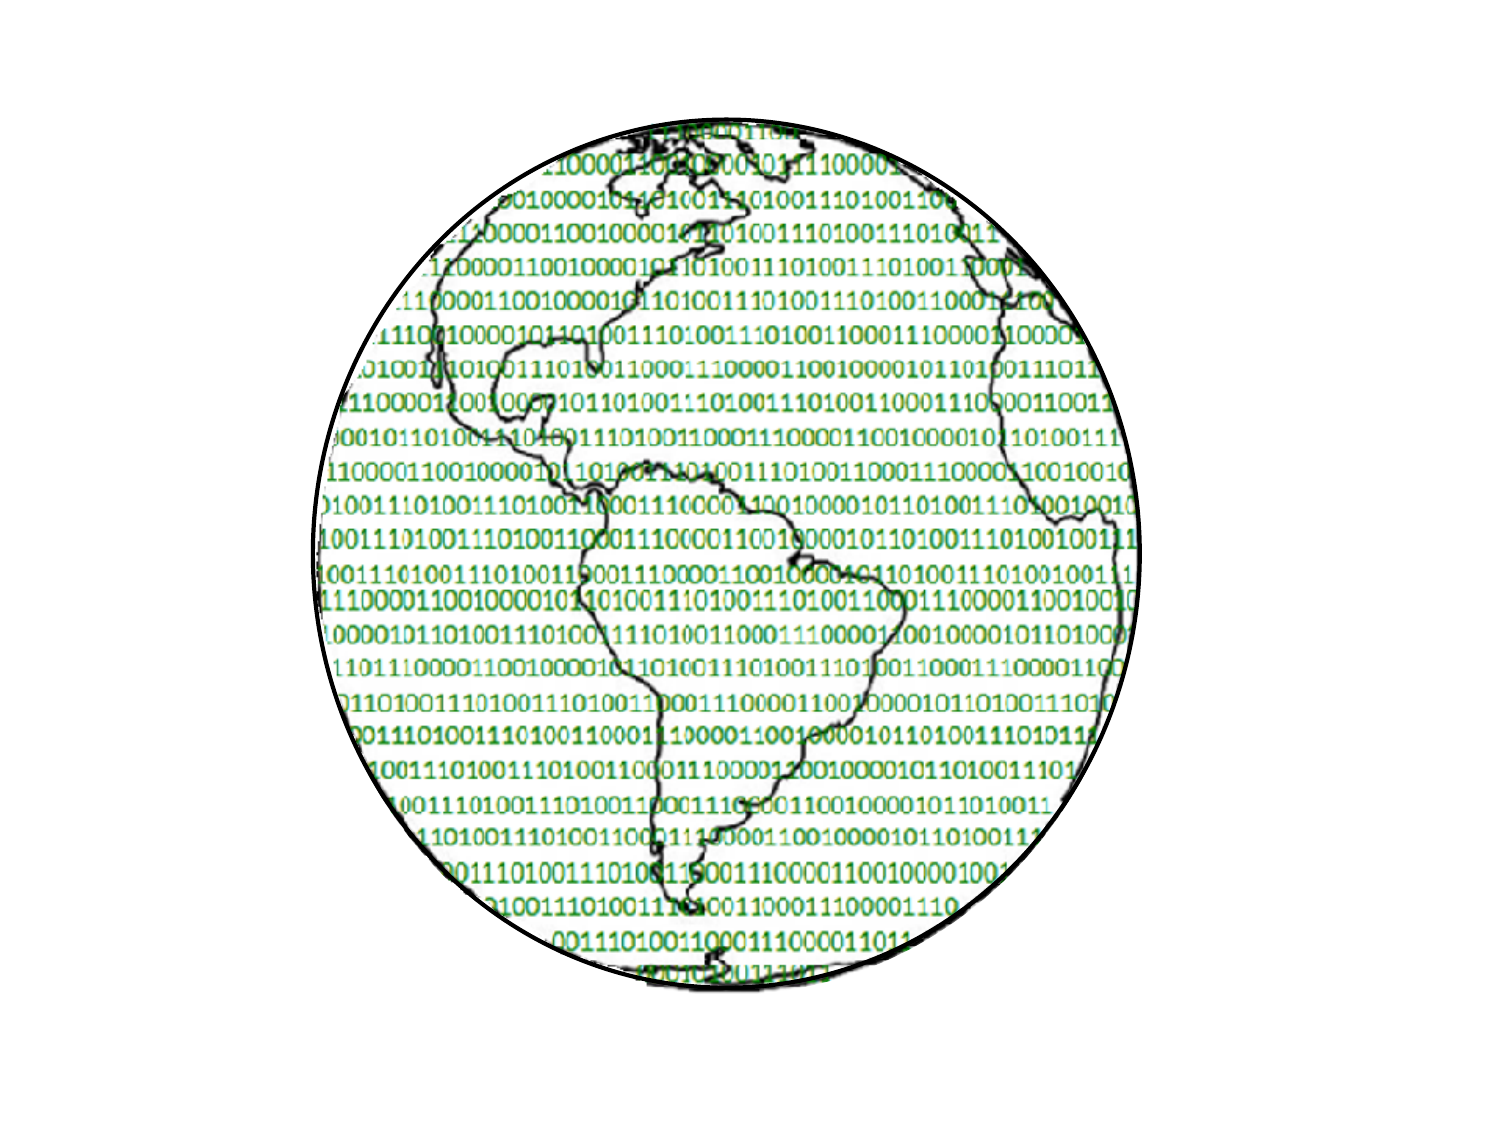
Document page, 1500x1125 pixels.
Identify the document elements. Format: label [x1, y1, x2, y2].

picture [312, 113, 1140, 996]
